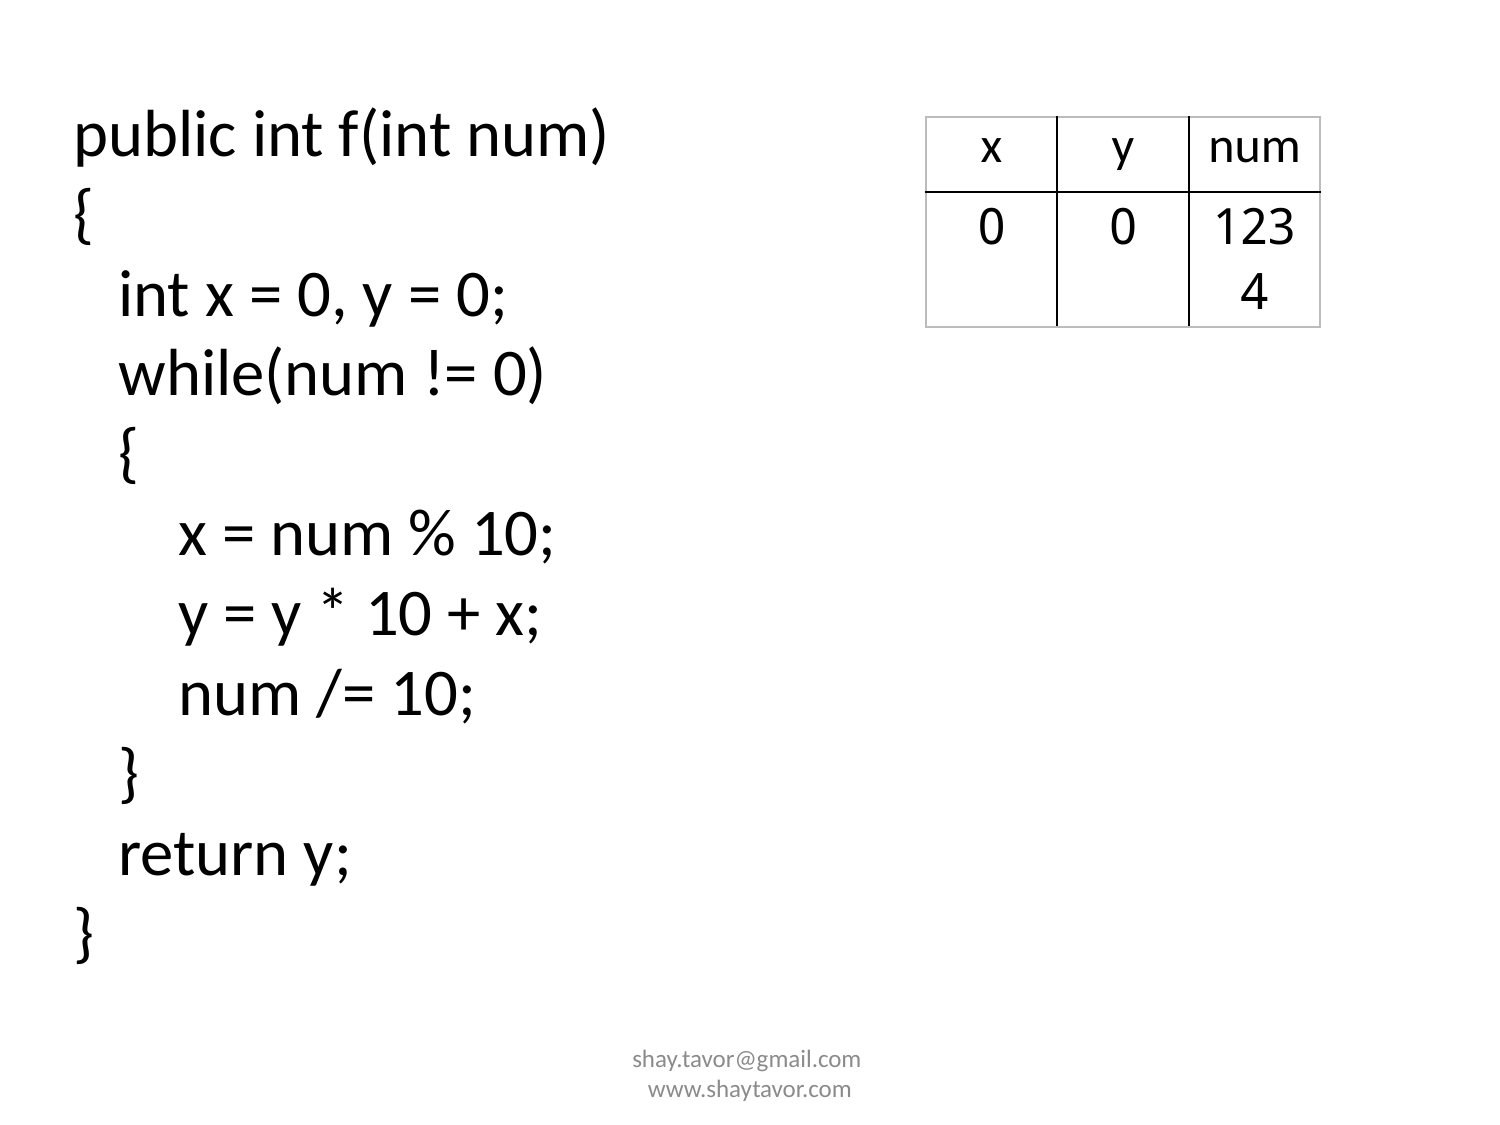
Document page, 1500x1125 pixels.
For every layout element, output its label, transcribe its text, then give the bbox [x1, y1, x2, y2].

text_box public int f(int num) { int x = 0, y = 0; while(num != 0) { x = num % 10; y = y * 10 + x; num /= 10; } return y; } [58, 81, 727, 977]
footer shay.tavor@gmail.com www.shaytavor.com [512, 1042, 988, 1103]
table_cell 1234 [1190, 193, 1319, 326]
table_header num [1190, 118, 1319, 191]
table_header y [1058, 118, 1188, 191]
table_cell 0 [1058, 193, 1188, 326]
table_header x [927, 118, 1056, 191]
table_cell 0 [927, 193, 1056, 326]
